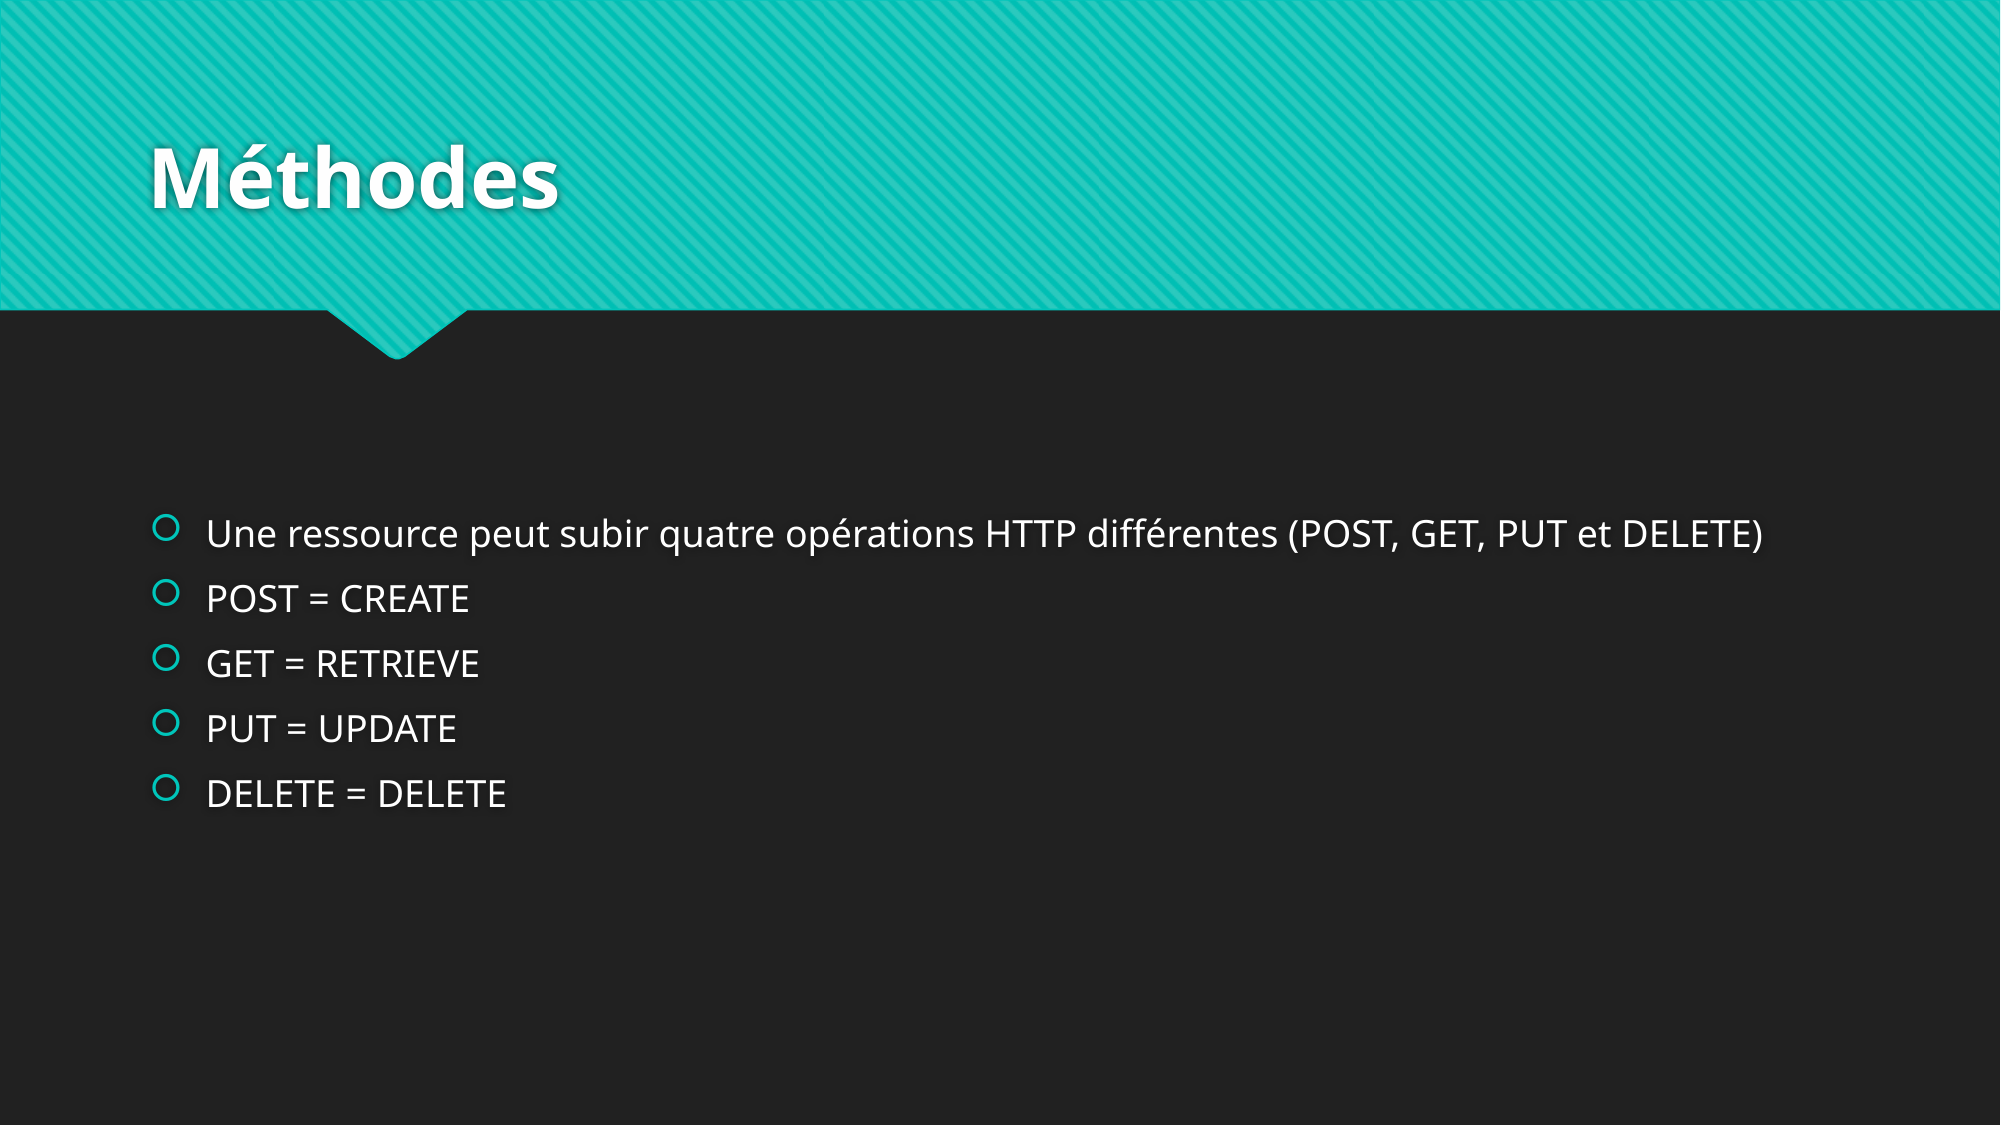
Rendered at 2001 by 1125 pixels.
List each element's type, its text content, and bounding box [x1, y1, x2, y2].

title Méthodes [132, 73, 1868, 233]
list Une ressource peut subir quatre opérations HTTP différentes (POST, GET, PUT et DELETE) POST = CREATE GET = RETRIEVE PUT = UPDATE DELETE = DELETE [134, 364, 1866, 962]
